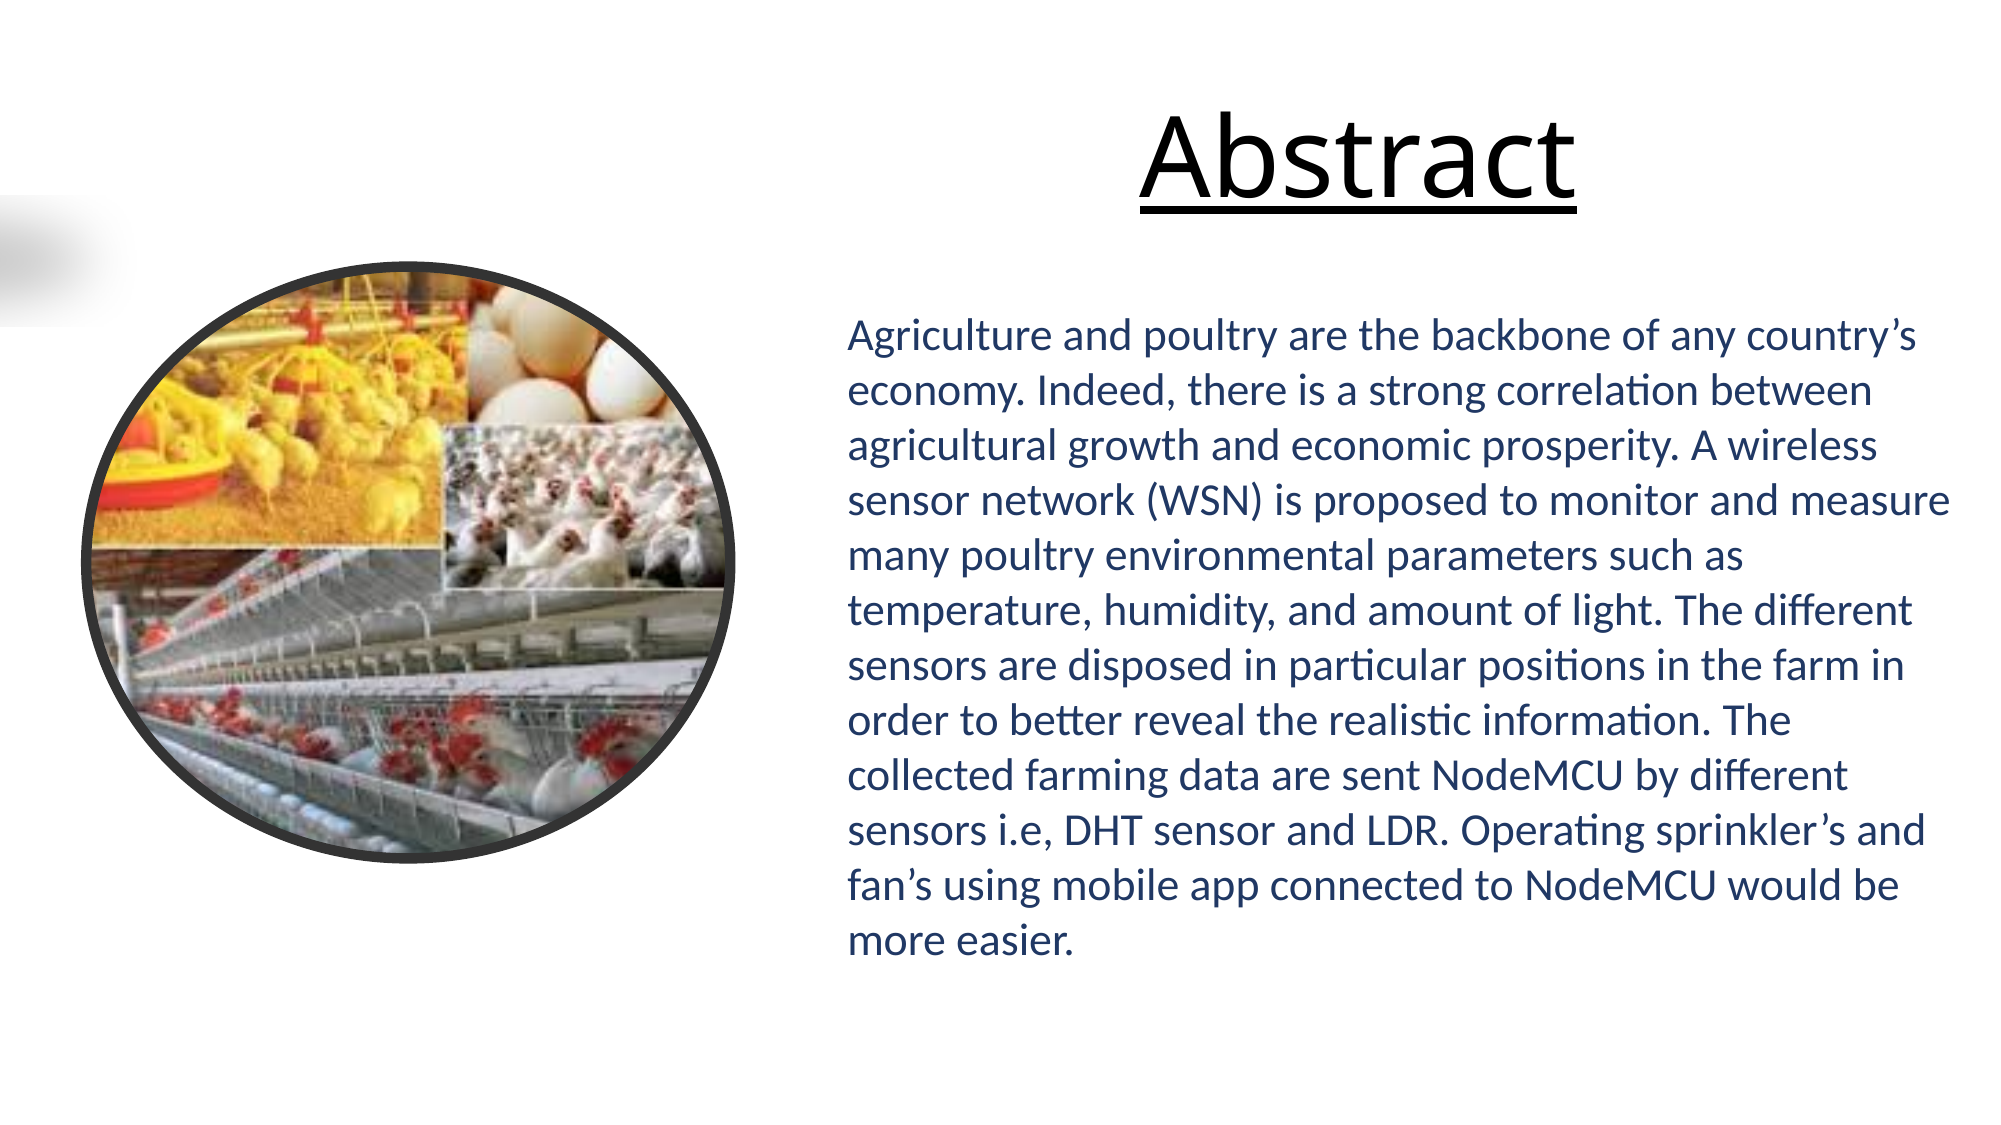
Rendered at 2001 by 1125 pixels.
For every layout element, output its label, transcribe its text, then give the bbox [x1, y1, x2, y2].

text_box Agriculture and poultry are the backbone of any country’s economy. Indeed, there is a strong correlation between agricultural growth and economic prosperity. A wireless sensor network (WSN) is proposed to monitor and measure many poultry environmental parameters such as temperature, humidity, and amount of light. The different sensors are disposed in particular positions in the farm in order to better reveal the realistic information. The collected farming data are sent NodeMCU by different sensors i.e, DHT sensor and LDR. Operating sprinkler’s and fan’s using mobile app connected to NodeMCU would be more easier. [832, 297, 1968, 973]
picture [86, 266, 731, 859]
text_box Abstract [873, 77, 1844, 228]
